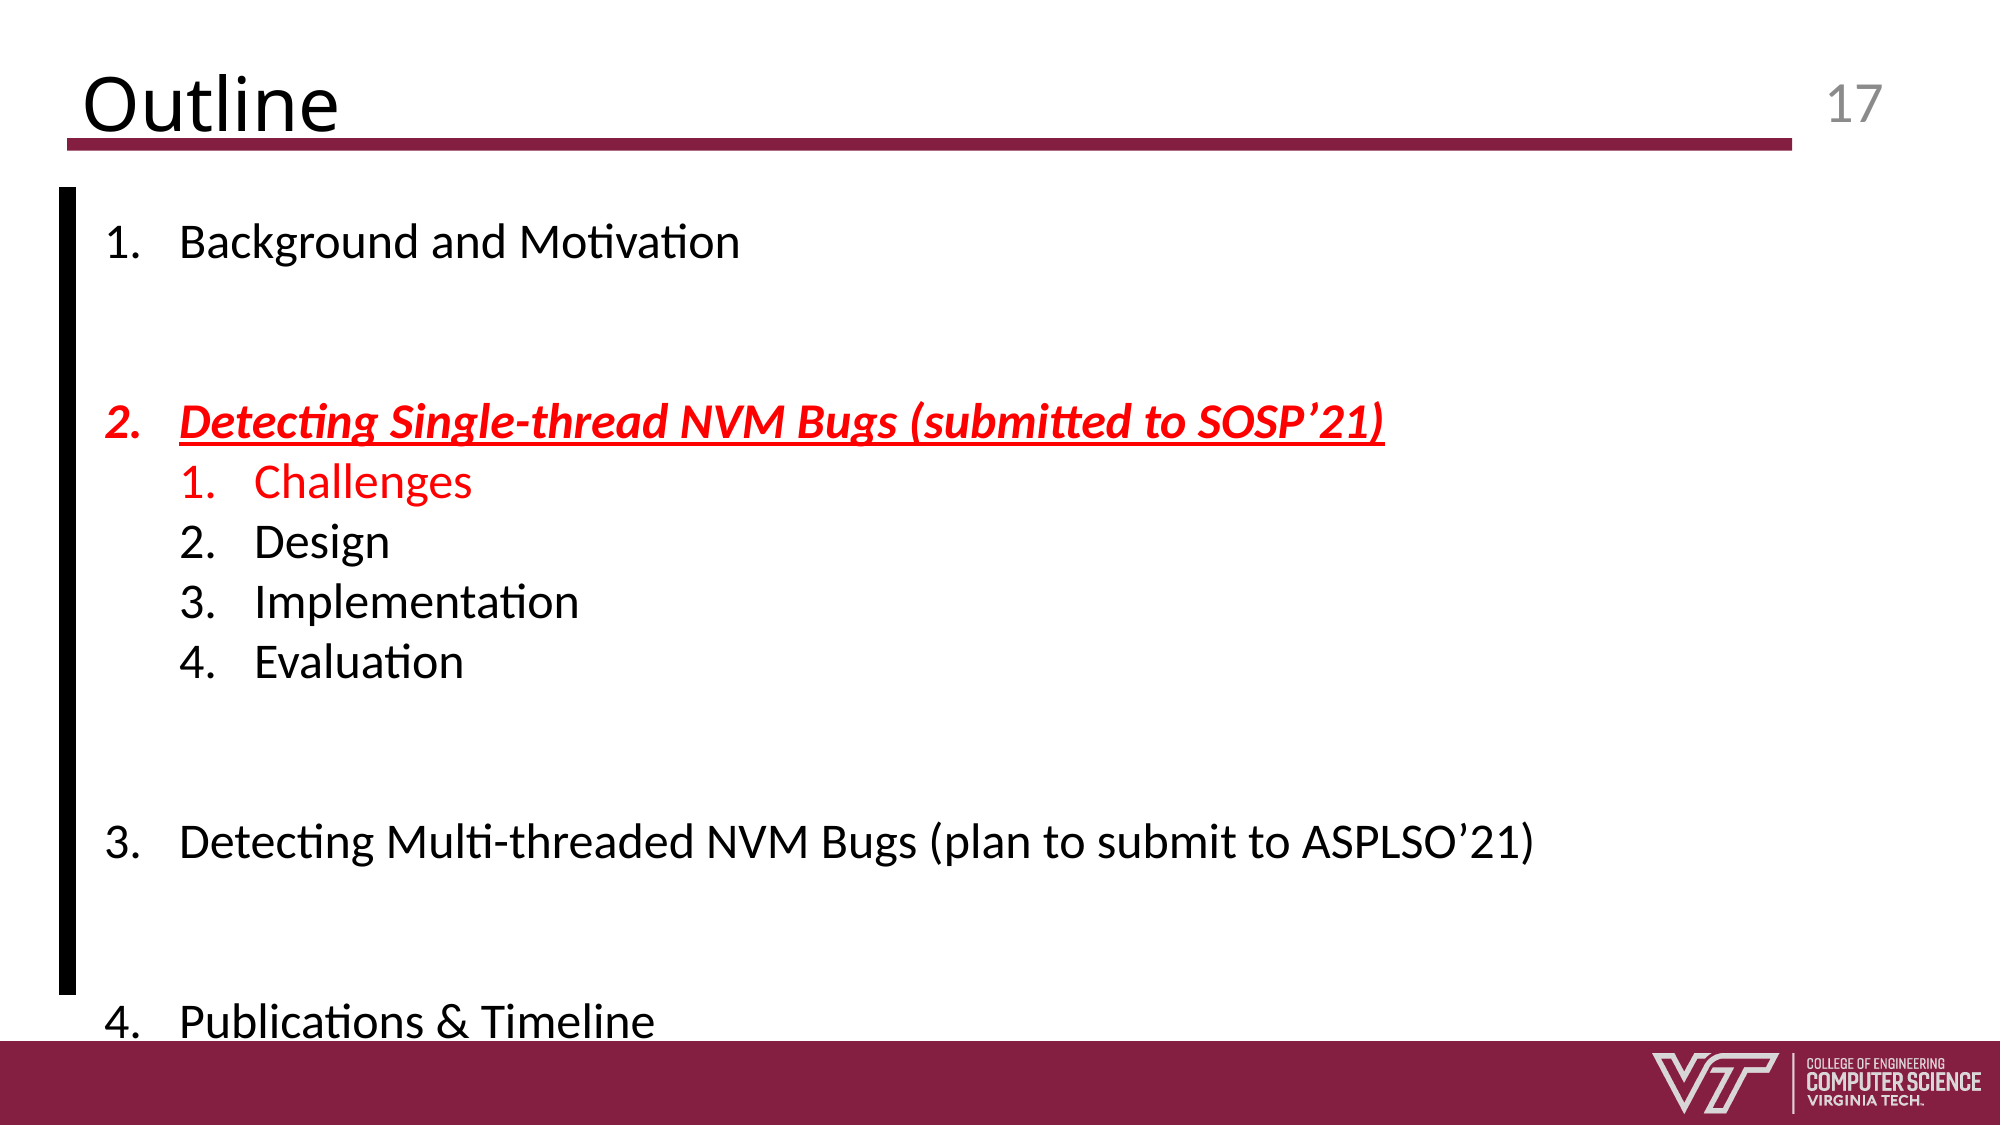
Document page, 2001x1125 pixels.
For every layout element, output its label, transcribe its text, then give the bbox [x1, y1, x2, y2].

text_box [59, 187, 76, 995]
title Outline [67, 59, 1793, 144]
text_box Background and Motivation Detecting Single-thread NVM Bugs (submitted to SOSP’21) Challenges Design Implementation Evaluation Detecting Multi-threaded NVM Bugs (plan to submit to ASPLSO’21) Publications & Timeline [89, 81, 1551, 1057]
slide_number 17 [1448, 68, 1899, 129]
